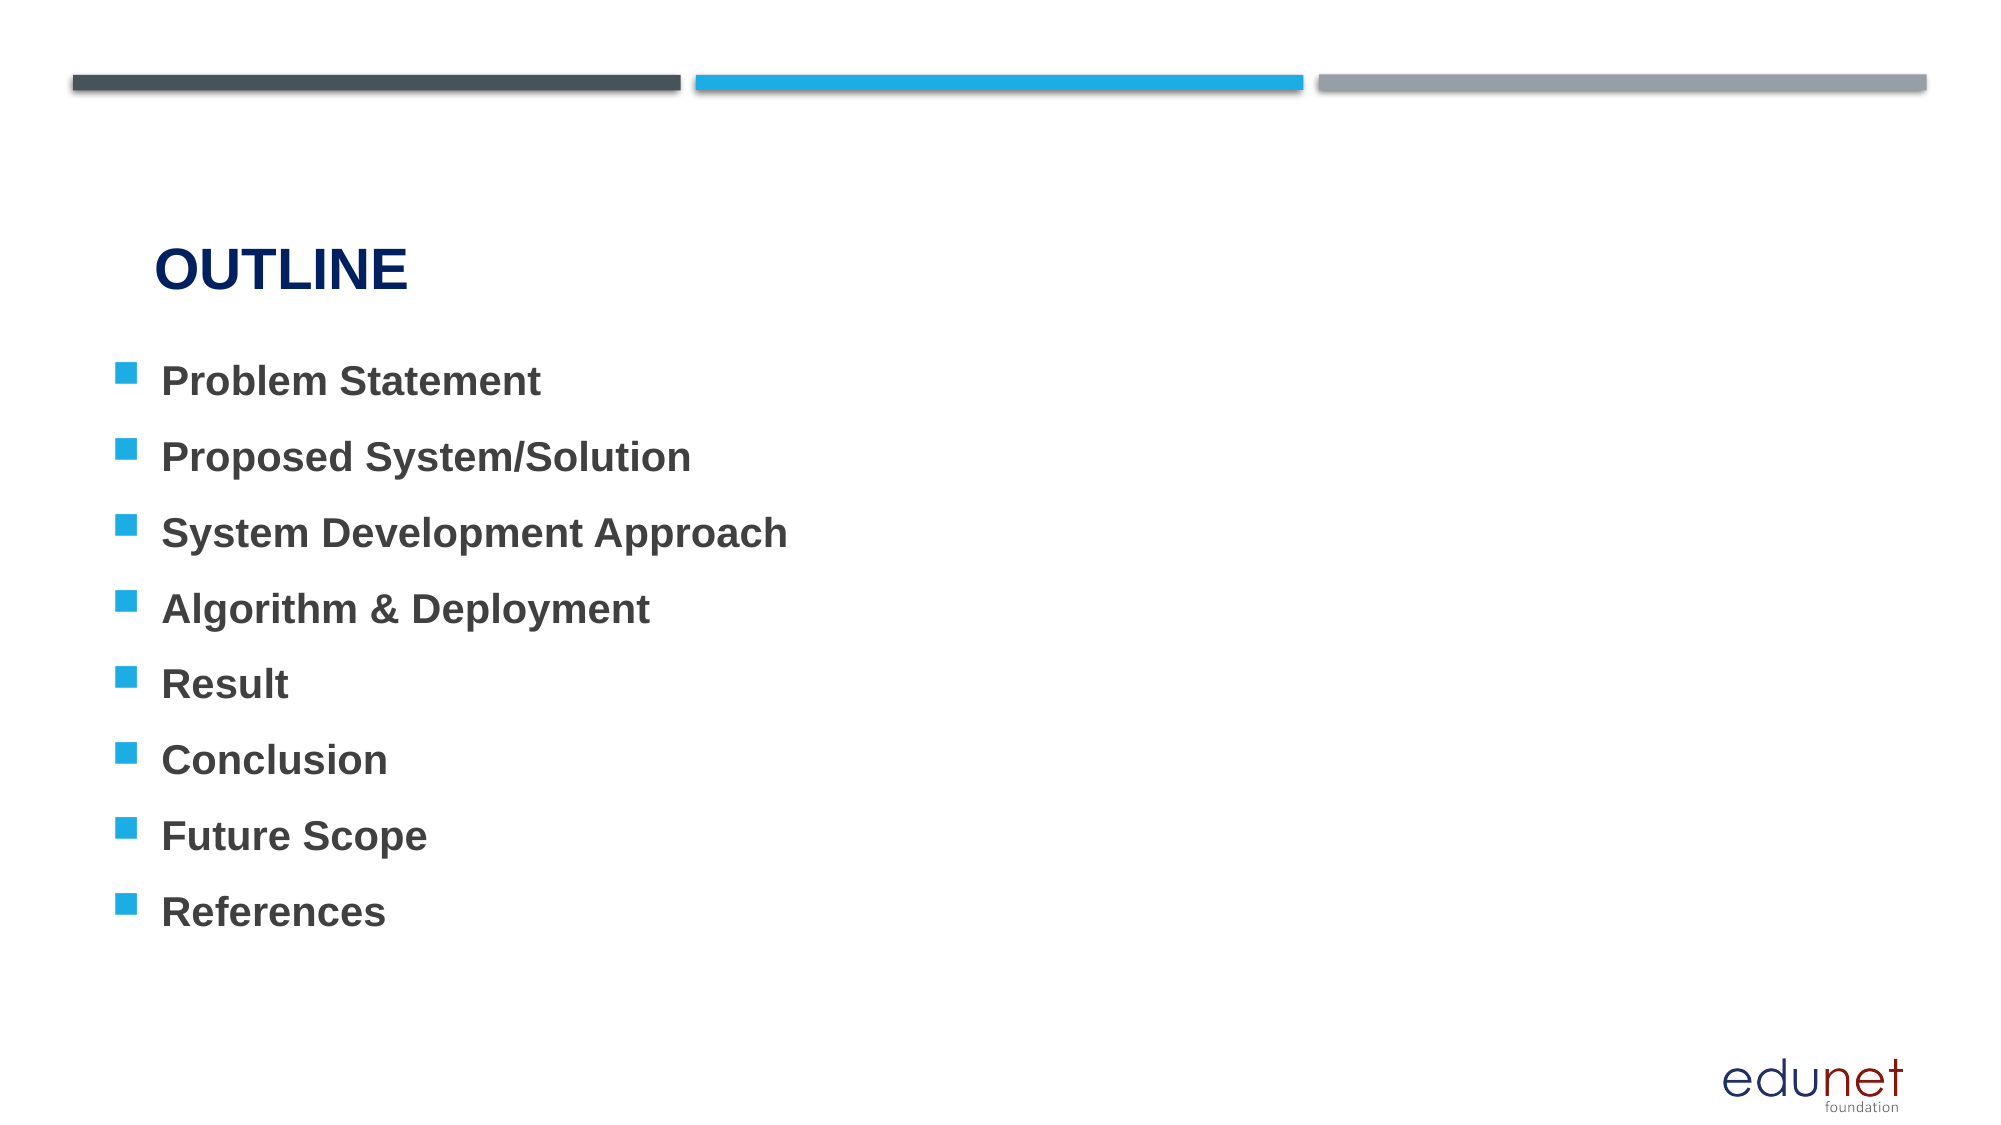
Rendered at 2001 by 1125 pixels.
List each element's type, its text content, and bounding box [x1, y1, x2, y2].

list Problem Statement Proposed System/Solution System Development Approach Algorithm & Deployment Result Conclusion Future Scope References [96, 265, 1904, 1125]
title OUTLINE [139, 91, 1865, 265]
